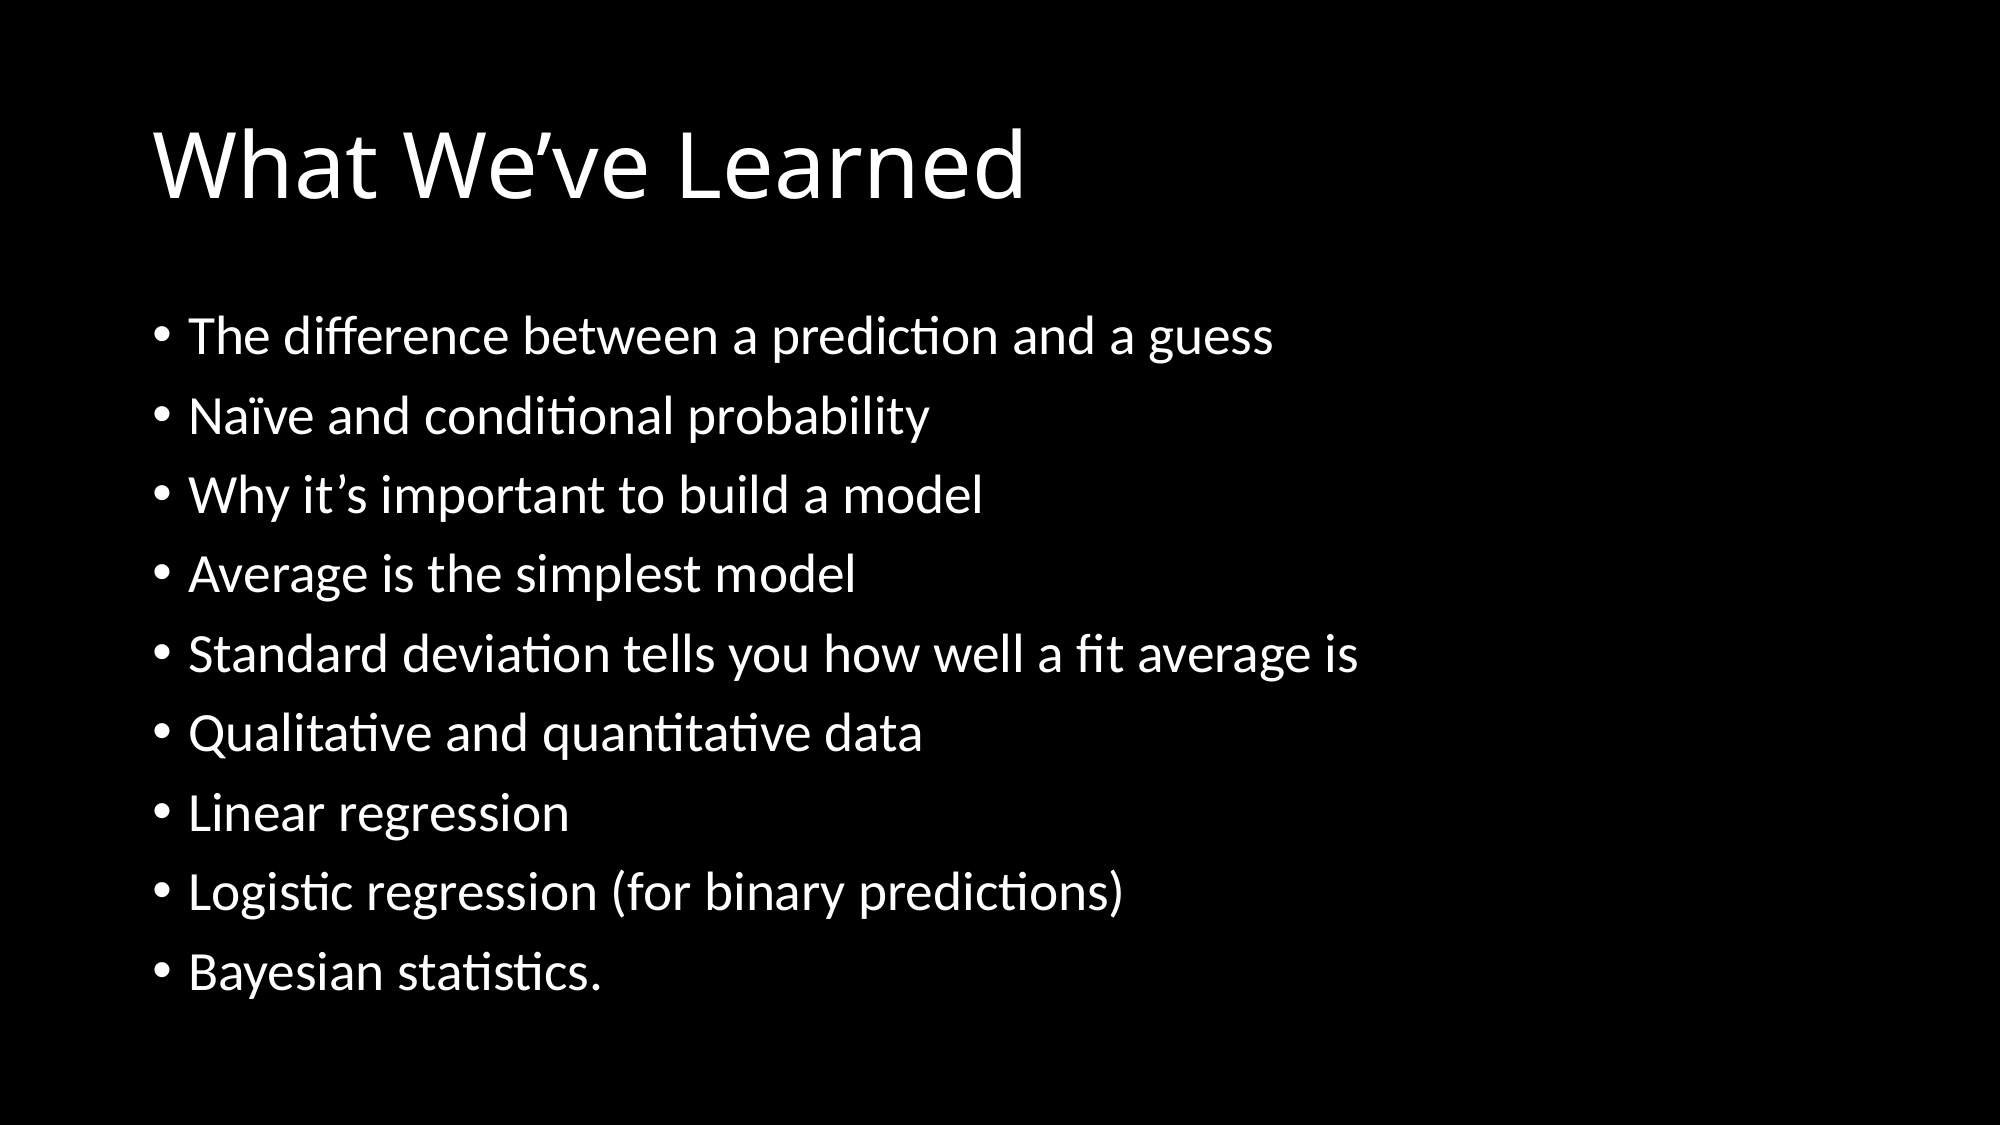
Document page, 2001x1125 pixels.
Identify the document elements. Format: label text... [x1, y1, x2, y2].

list The difference between a prediction and a guess Naïve and conditional probability Why it’s important to build a model Average is the simplest model Standard deviation tells you how well a fit average is Qualitative and quantitative data Linear regression Logistic regression (for binary predictions) Bayesian statistics. [137, 299, 1863, 1014]
title What We’ve Learned [137, 59, 1863, 278]
